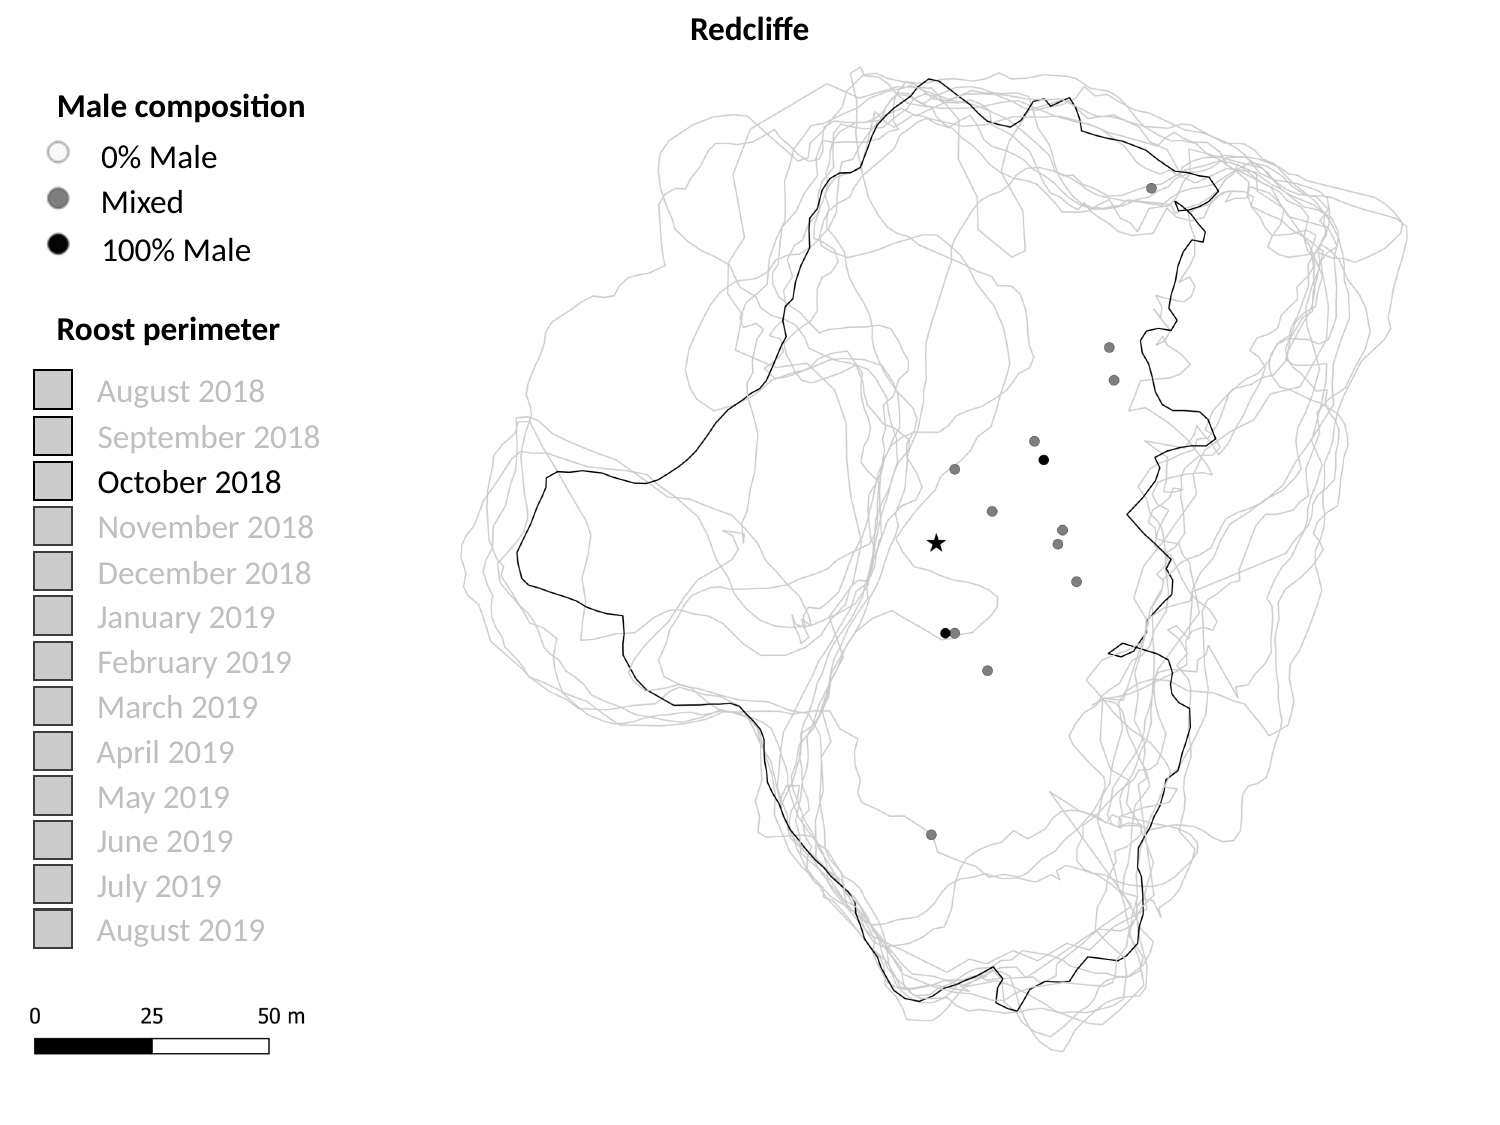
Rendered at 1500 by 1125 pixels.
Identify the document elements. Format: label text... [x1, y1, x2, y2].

text_box Redcliffe [675, 0, 825, 32]
picture [0, 32, 1500, 1093]
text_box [33, 361, 338, 957]
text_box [40, 76, 323, 277]
